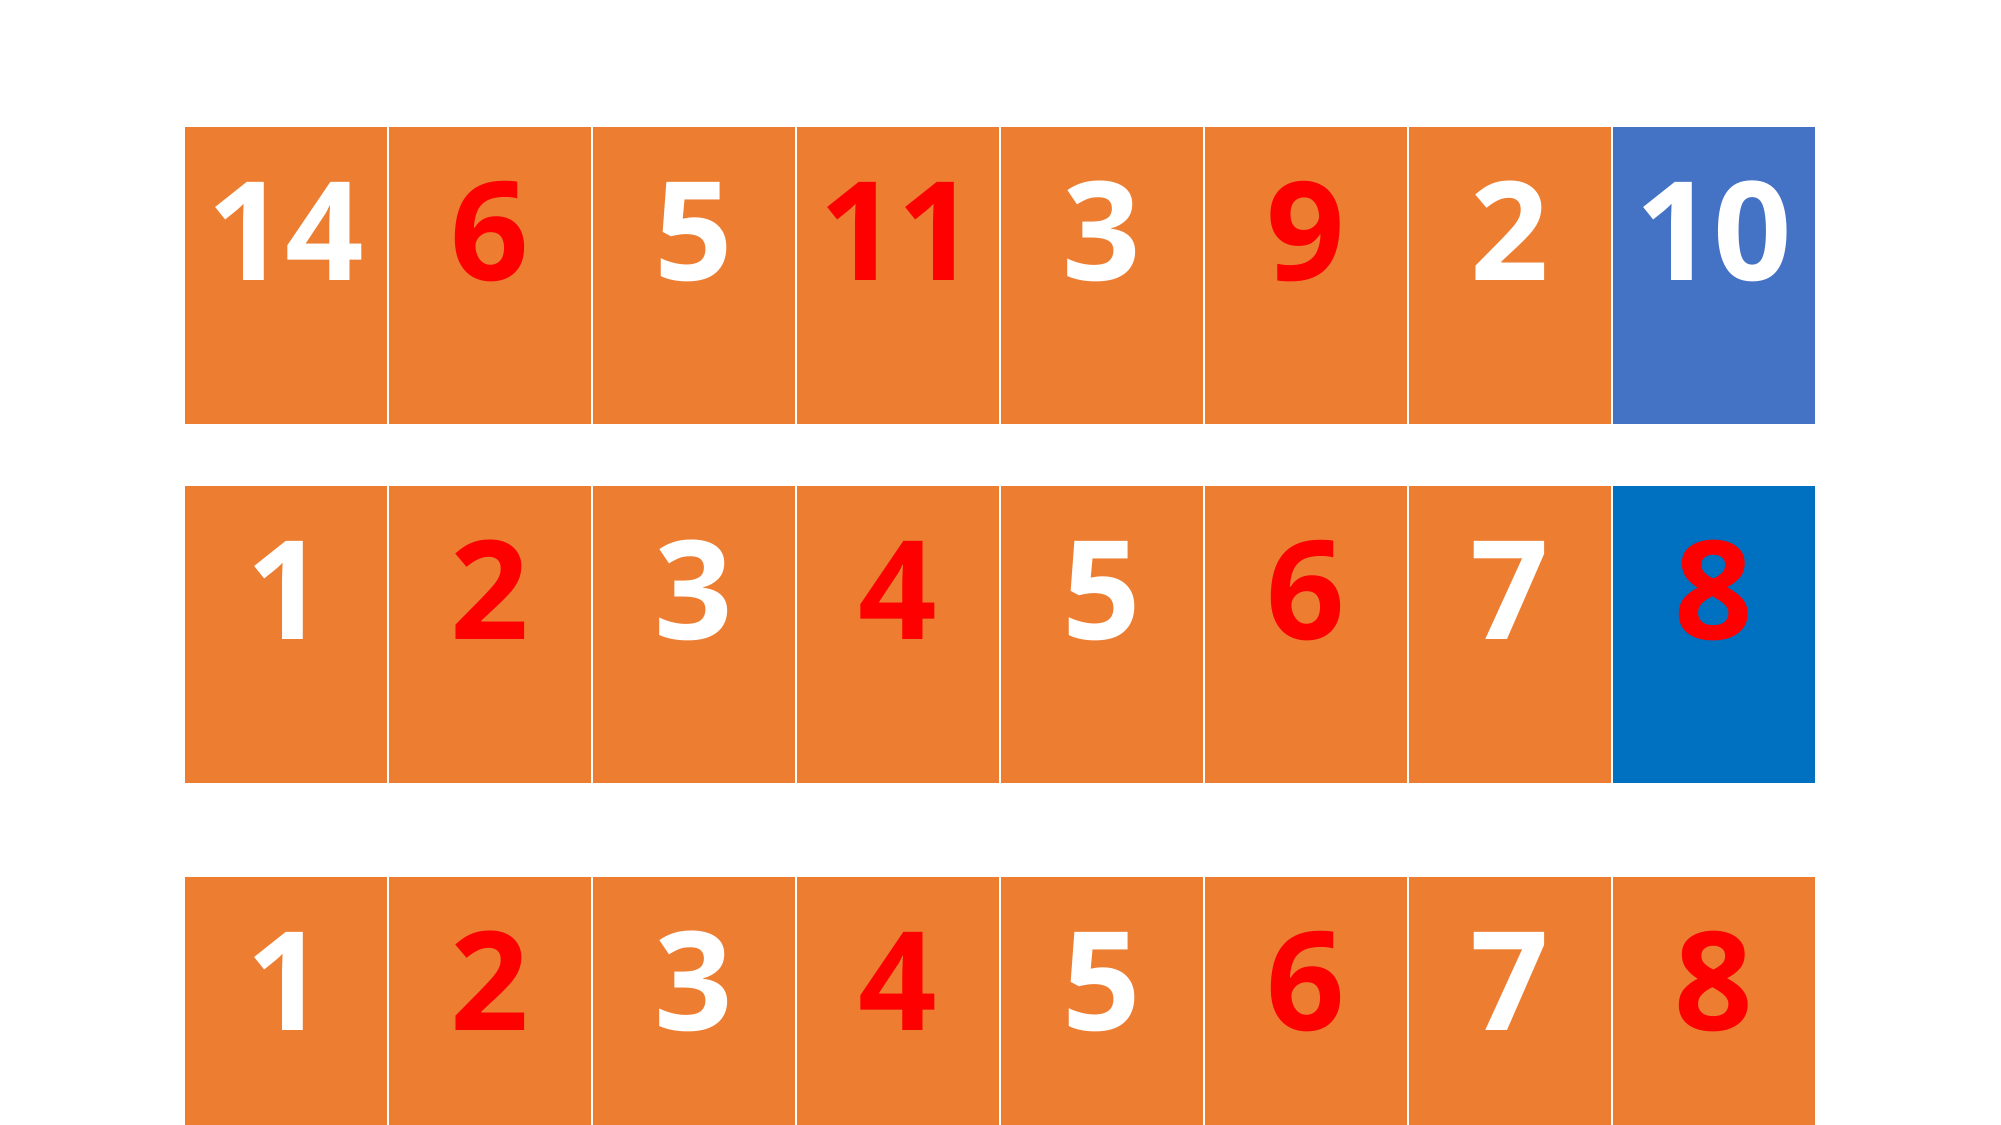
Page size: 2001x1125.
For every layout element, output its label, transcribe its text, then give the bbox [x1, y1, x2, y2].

table_header 10 [1613, 127, 1815, 424]
table_header 6 [1205, 486, 1407, 783]
table_header 3 [1001, 127, 1203, 424]
table_header 9 [1205, 127, 1407, 424]
table_header 8 [1613, 486, 1815, 783]
table_header 5 [1001, 486, 1203, 783]
table_header 3 [593, 877, 795, 1125]
table_header 4 [797, 877, 999, 1125]
table_header 4 [797, 486, 999, 783]
table_header 6 [389, 127, 591, 424]
table_header 7 [1409, 877, 1611, 1125]
table_header 1 [185, 486, 387, 783]
table_header 7 [1409, 486, 1611, 783]
table_header 6 [1205, 877, 1407, 1125]
table_header 2 [389, 877, 591, 1125]
table_header 5 [593, 127, 795, 424]
table_header 14 [185, 127, 387, 424]
table_header 5 [1001, 877, 1203, 1125]
table_header 2 [389, 486, 591, 783]
table_header 11 [797, 127, 999, 424]
table_header 3 [593, 486, 795, 783]
table_header 1 [185, 877, 387, 1125]
table_header 8 [1613, 877, 1815, 1125]
table_header 2 [1409, 127, 1611, 424]
